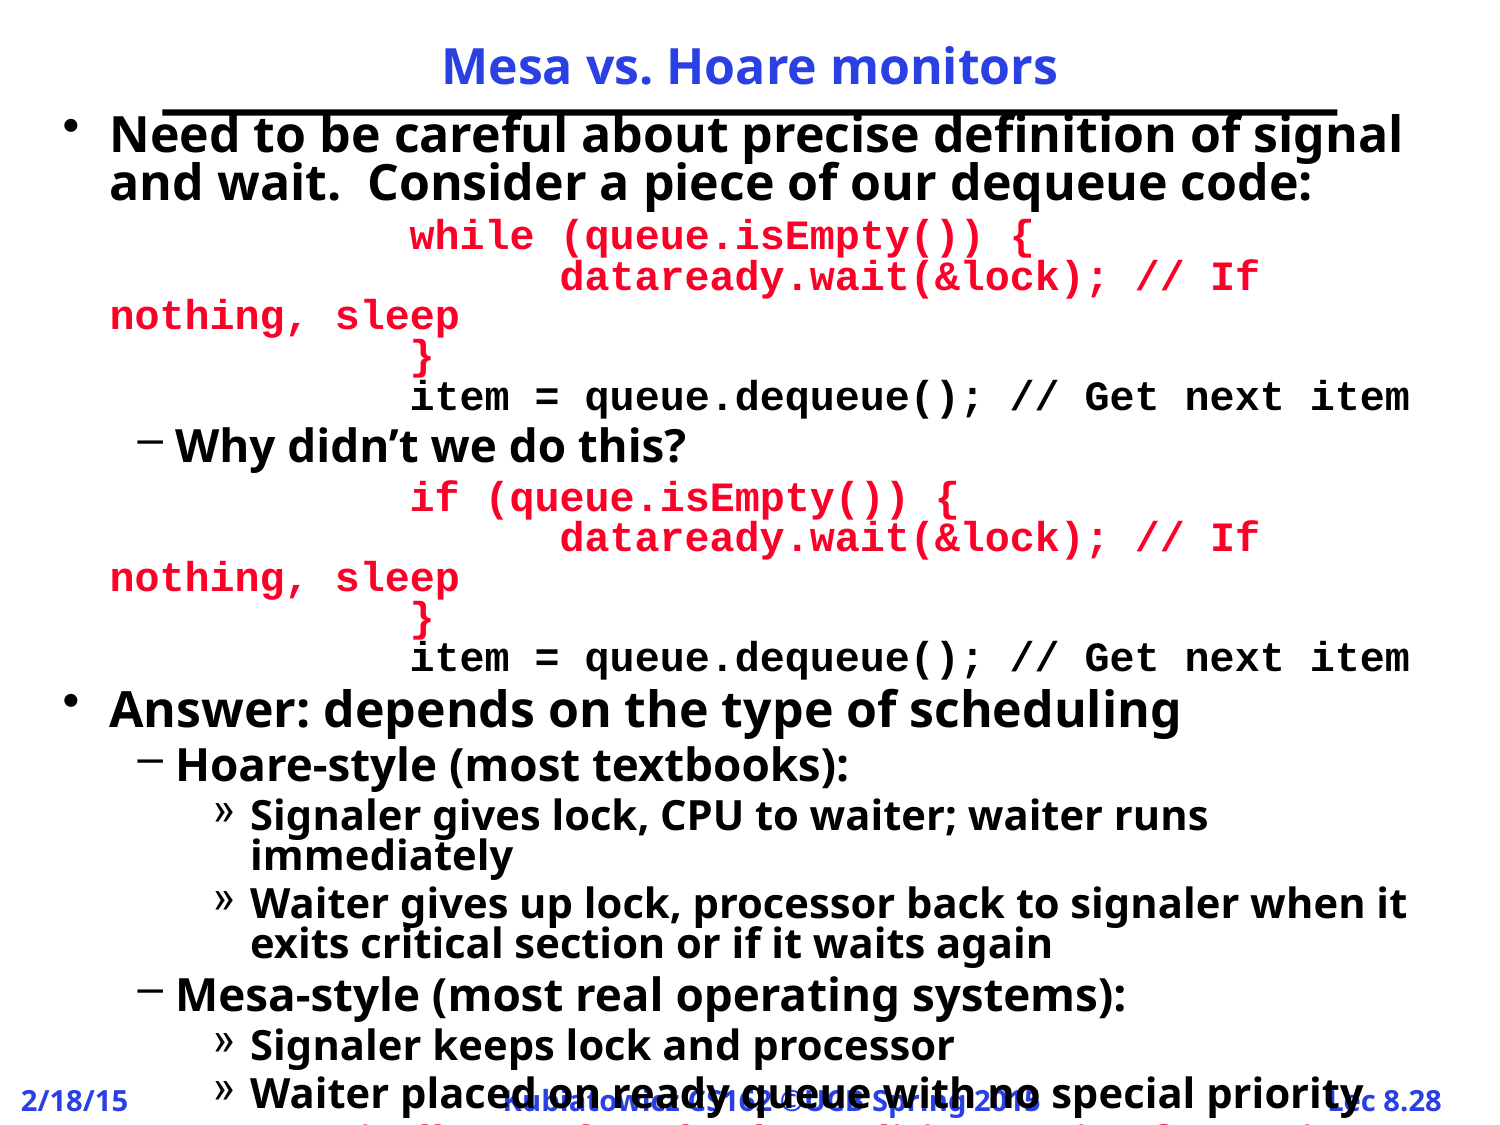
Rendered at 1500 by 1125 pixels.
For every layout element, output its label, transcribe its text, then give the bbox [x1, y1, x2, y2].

list Need to be careful about precise definition of signal and wait. Consider a piece of our dequeue code: while (queue.isEmpty()) { dataready.wait(&lock); // If nothing, sleep } item = queue.dequeue(); // Get next item Why didn’t we do this? if (queue.isEmpty()) { dataready.wait(&lock); // If nothing, sleep } item = queue.dequeue(); // Get next item Answer: depends on the type of scheduling Hoare-style (most textbooks): Signaler gives lock, CPU to waiter; waiter runs immediately Waiter gives up lock, processor back to signaler when it exits critical section or if it waits again Mesa-style (most real operating systems): Signaler keeps lock and processor Waiter placed on ready queue with no special priority Practically, need to check condition again after wait [47, 106, 1498, 1094]
title Mesa vs. Hoare monitors [162, 24, 1338, 106]
